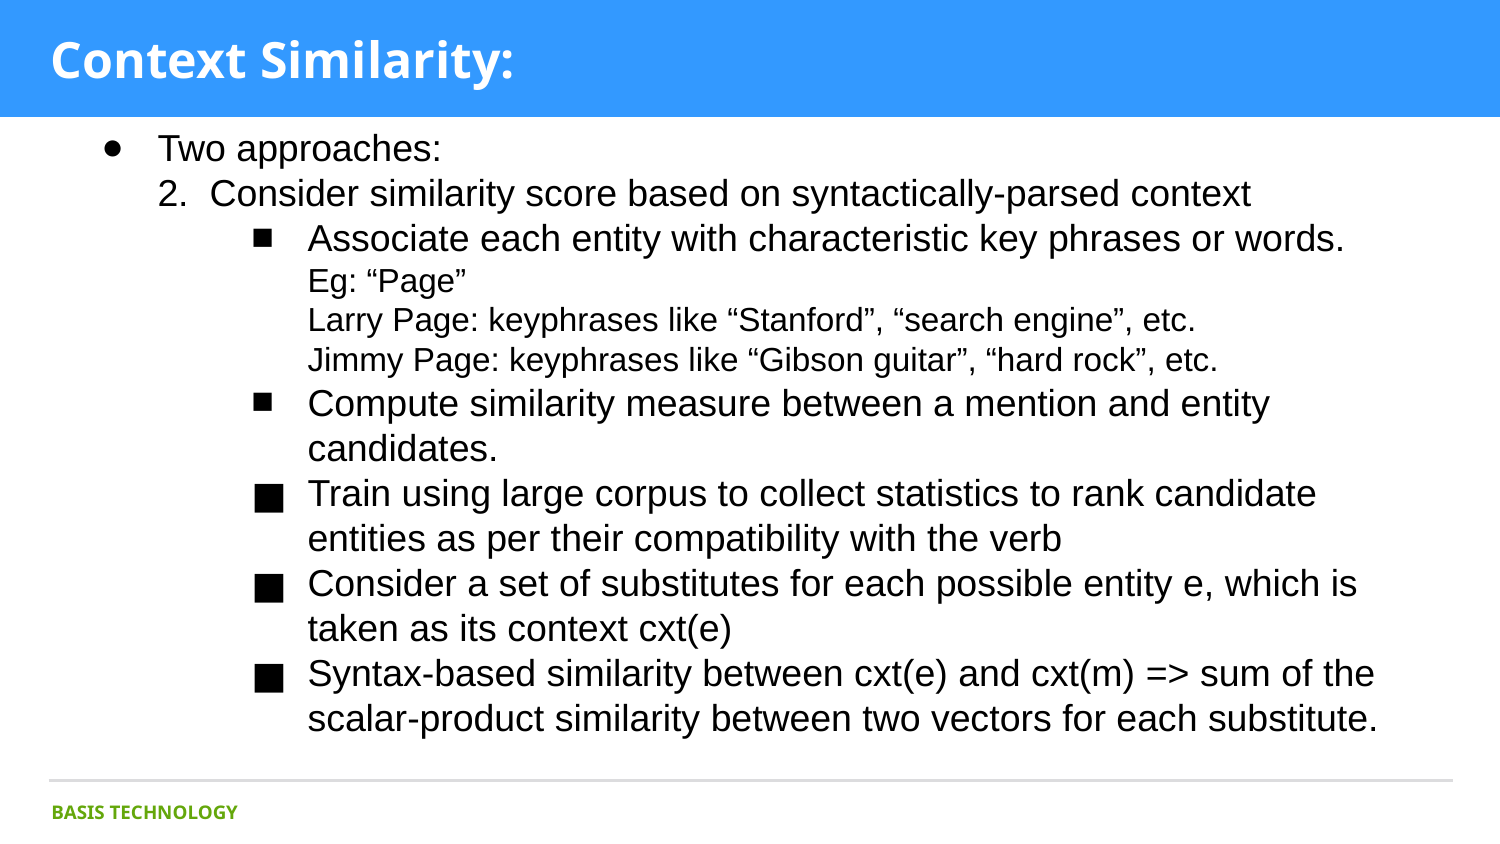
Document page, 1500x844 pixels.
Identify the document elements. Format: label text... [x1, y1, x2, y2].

text_box [0, 0, 1500, 117]
title Context Similarity: [48, 26, 1271, 101]
footer BASIS TECHNOLOGY [49, 797, 490, 826]
text_box Two approaches: 2. Consider similarity score based on syntactically-parsed context Associate each entity with characteristic key phrases or words. Eg: “Page” Larry Page: keyphrases like “Stanford”, “search engine”, etc. Jimmy Page: keyphrases like “Gibson guitar”, “hard rock”, etc. Compute similarity measure between a mention and entity candidates. Train using large corpus to collect statistics to rank candidate entities as per their compatibility with the verb Consider a set of substitutes for each possible entity e, which is taken as its context cxt(e) Syntax-based similarity between cxt(e) and cxt(m) => sum of the scalar-product similarity between two vectors for each substitute. [82, 121, 1432, 695]
